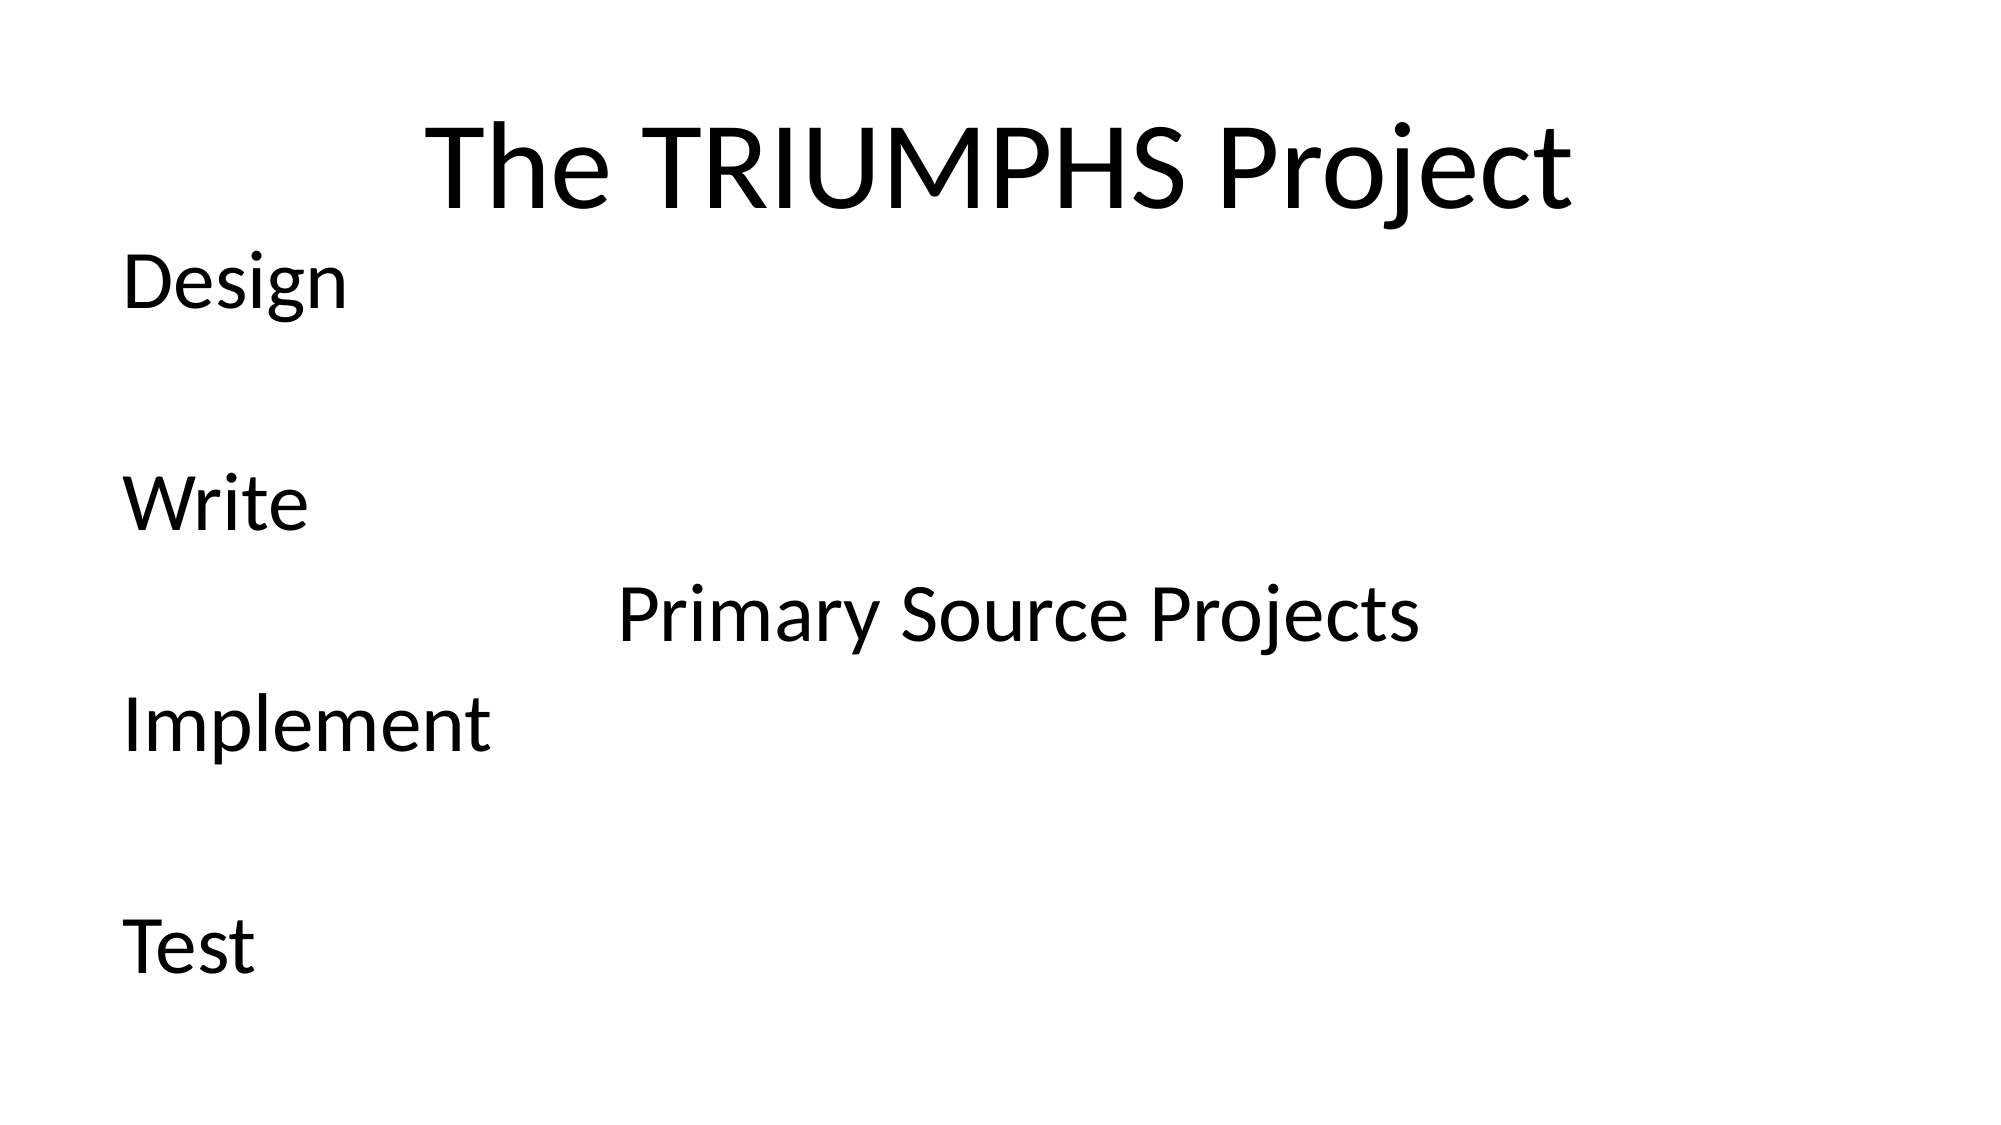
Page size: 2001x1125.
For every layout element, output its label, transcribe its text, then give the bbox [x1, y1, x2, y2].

list Design Write Primary Source Projects Implement Test [107, 229, 1932, 1106]
title The TRIUMPHS Project [137, 59, 1863, 229]
